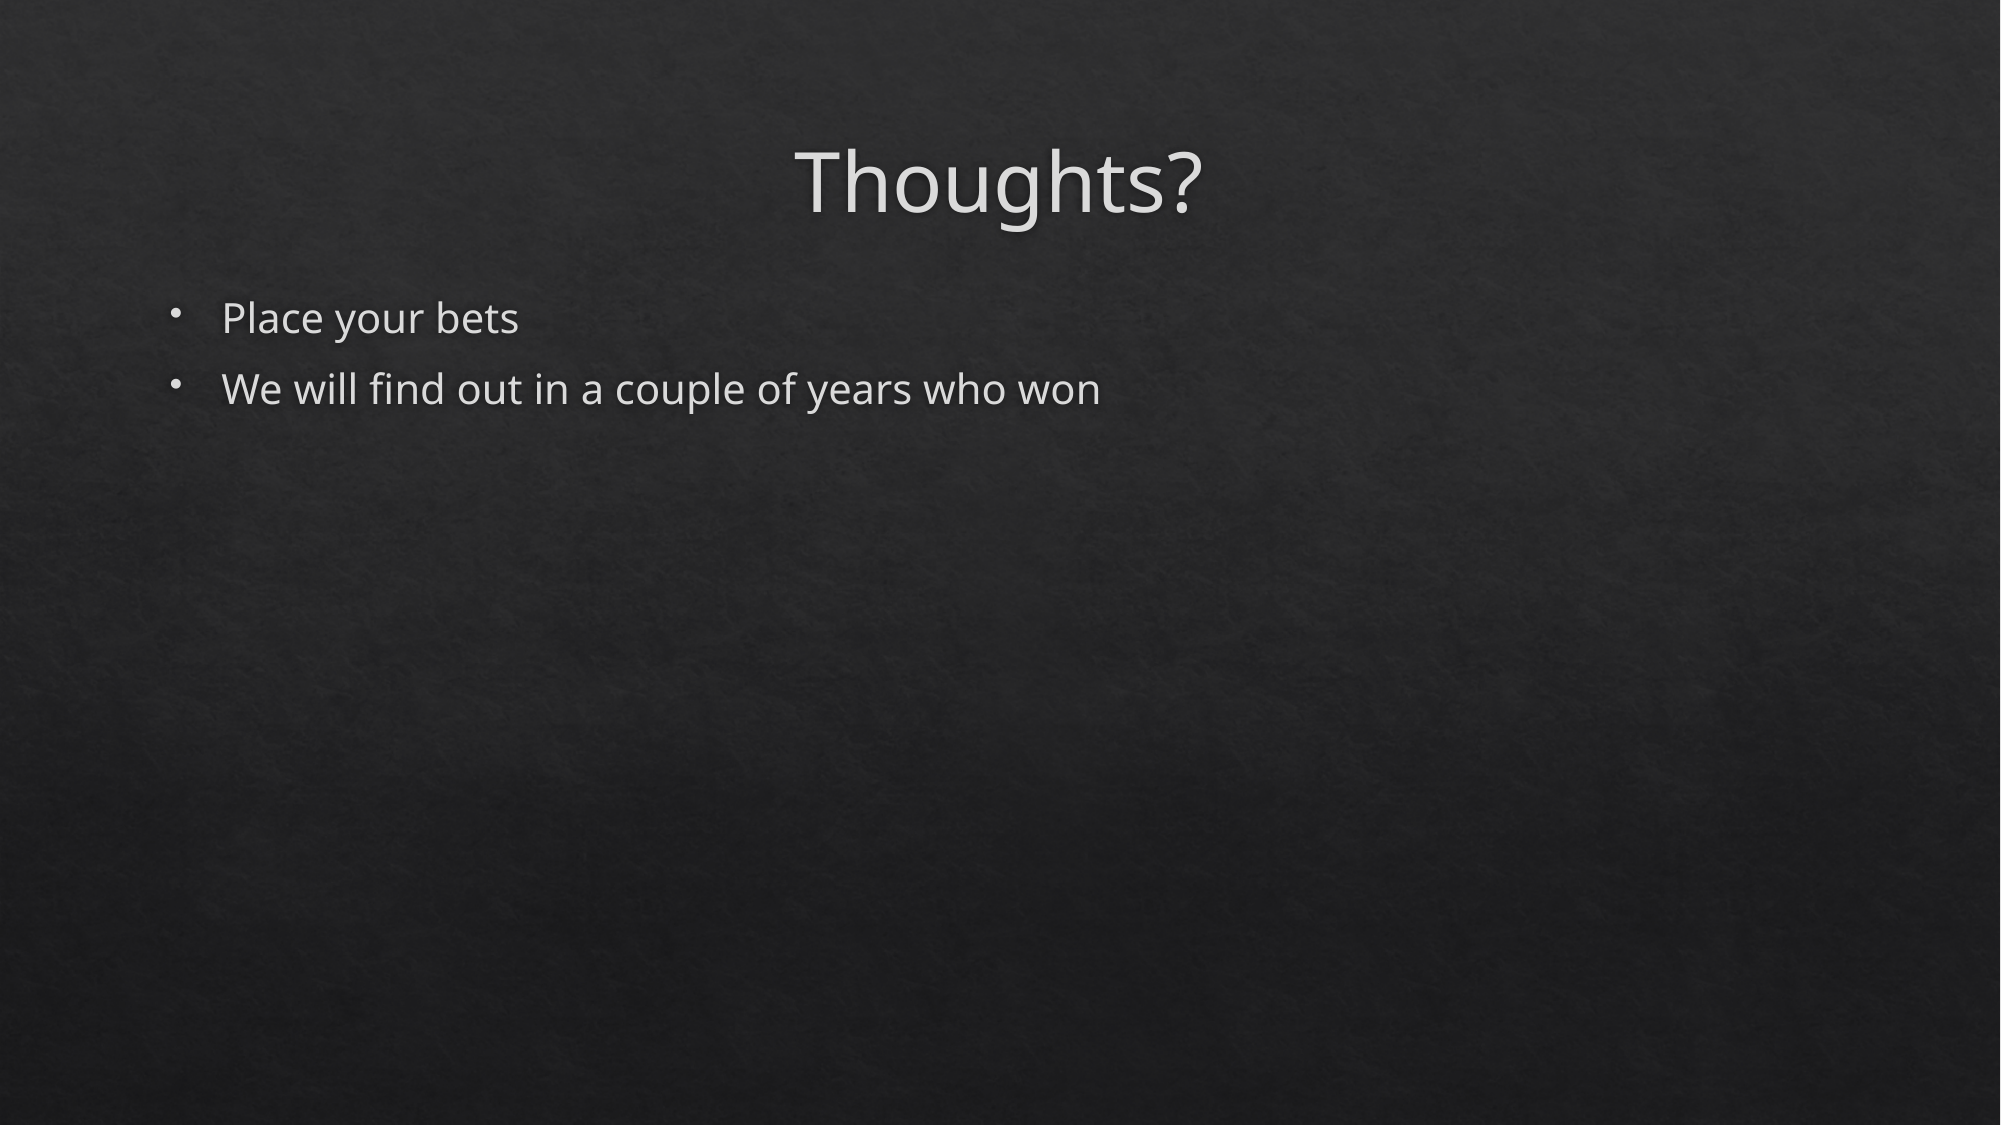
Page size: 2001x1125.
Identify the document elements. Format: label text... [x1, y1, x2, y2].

title Thoughts? [149, 99, 1849, 260]
list Place your bets We will find out in a couple of years who won [149, 284, 1849, 950]
